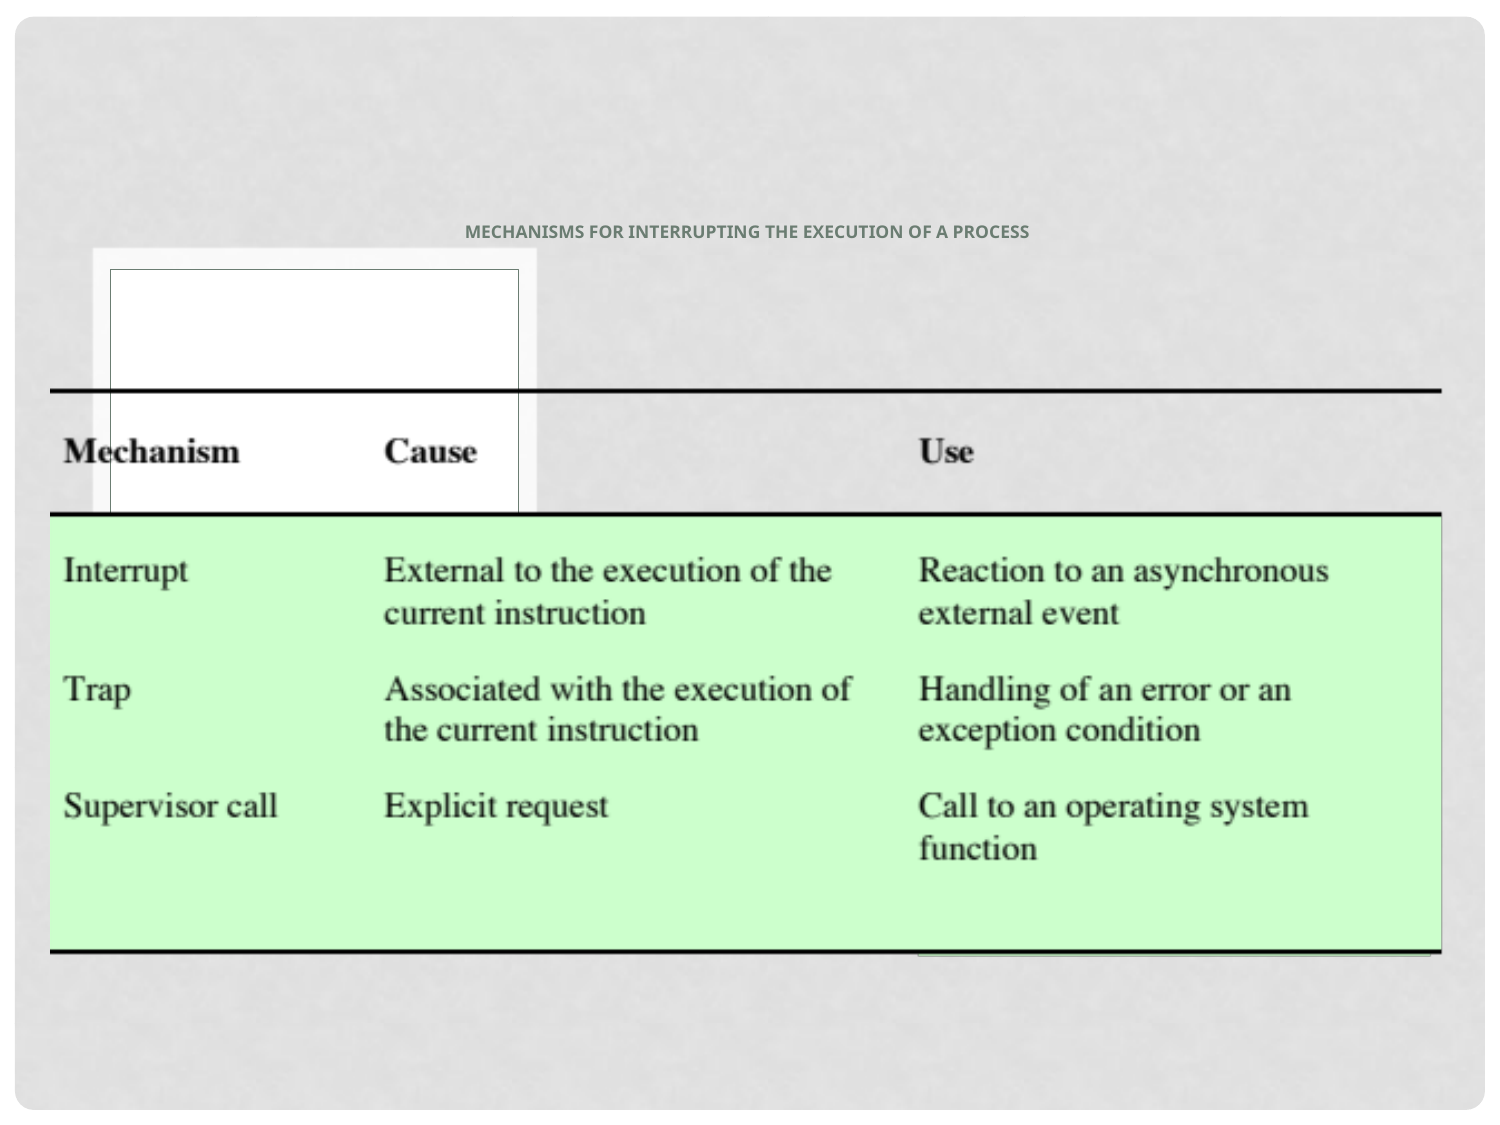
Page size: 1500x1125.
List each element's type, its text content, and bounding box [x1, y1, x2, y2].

title Mechanisms for Interrupting the Execution of a Process [62, 149, 1438, 250]
picture [49, 349, 1467, 991]
